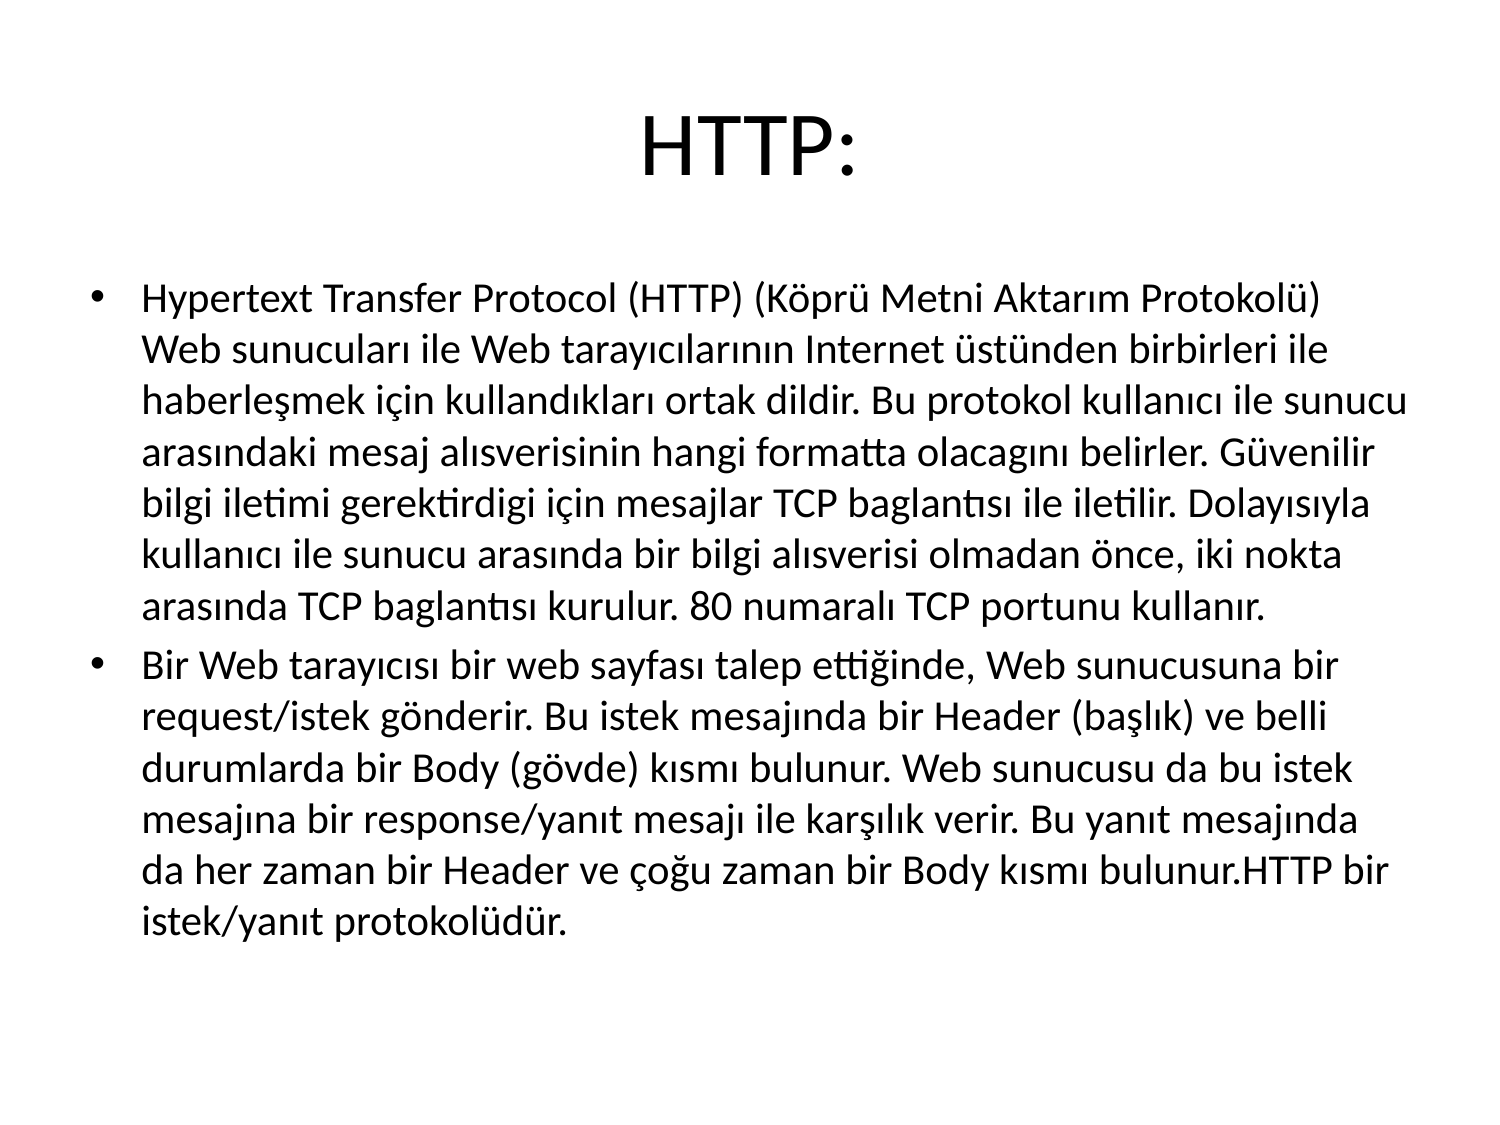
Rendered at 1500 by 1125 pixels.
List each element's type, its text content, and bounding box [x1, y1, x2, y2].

title HTTP: [75, 45, 1425, 233]
list Hypertext Transfer Protocol (HTTP) (Köprü Metni Aktarım Protokolü) Web sunucuları ile Web tarayıcılarının Internet üstünden birbirleri ile haberleşmek için kullandıkları ortak dildir. Bu protokol kullanıcı ile sunucu arasındaki mesaj alısverisinin hangi formatta olacagını belirler. Güvenilir bilgi iletimi gerektirdigi için mesajlar TCP baglantısı ile iletilir. Dolayısıyla kullanıcı ile sunucu arasında bir bilgi alısverisi olmadan önce, iki nokta arasında TCP baglantısı kurulur. 80 numaralı TCP portunu kullanır. Bir Web tarayıcısı bir web sayfası talep ettiğinde, Web sunucusuna bir request/istek gönderir. Bu istek mesajında bir Header (başlık) ve belli durumlarda bir Body (gövde) kısmı bulunur. Web sunucusu da bu istek mesajına bir response/yanıt mesajı ile karşılık verir. Bu yanıt mesajında da her zaman bir Header ve çoğu zaman bir Body kısmı bulunur.HTTP bir istek/yanıt protokolüdür. [75, 262, 1425, 1005]
